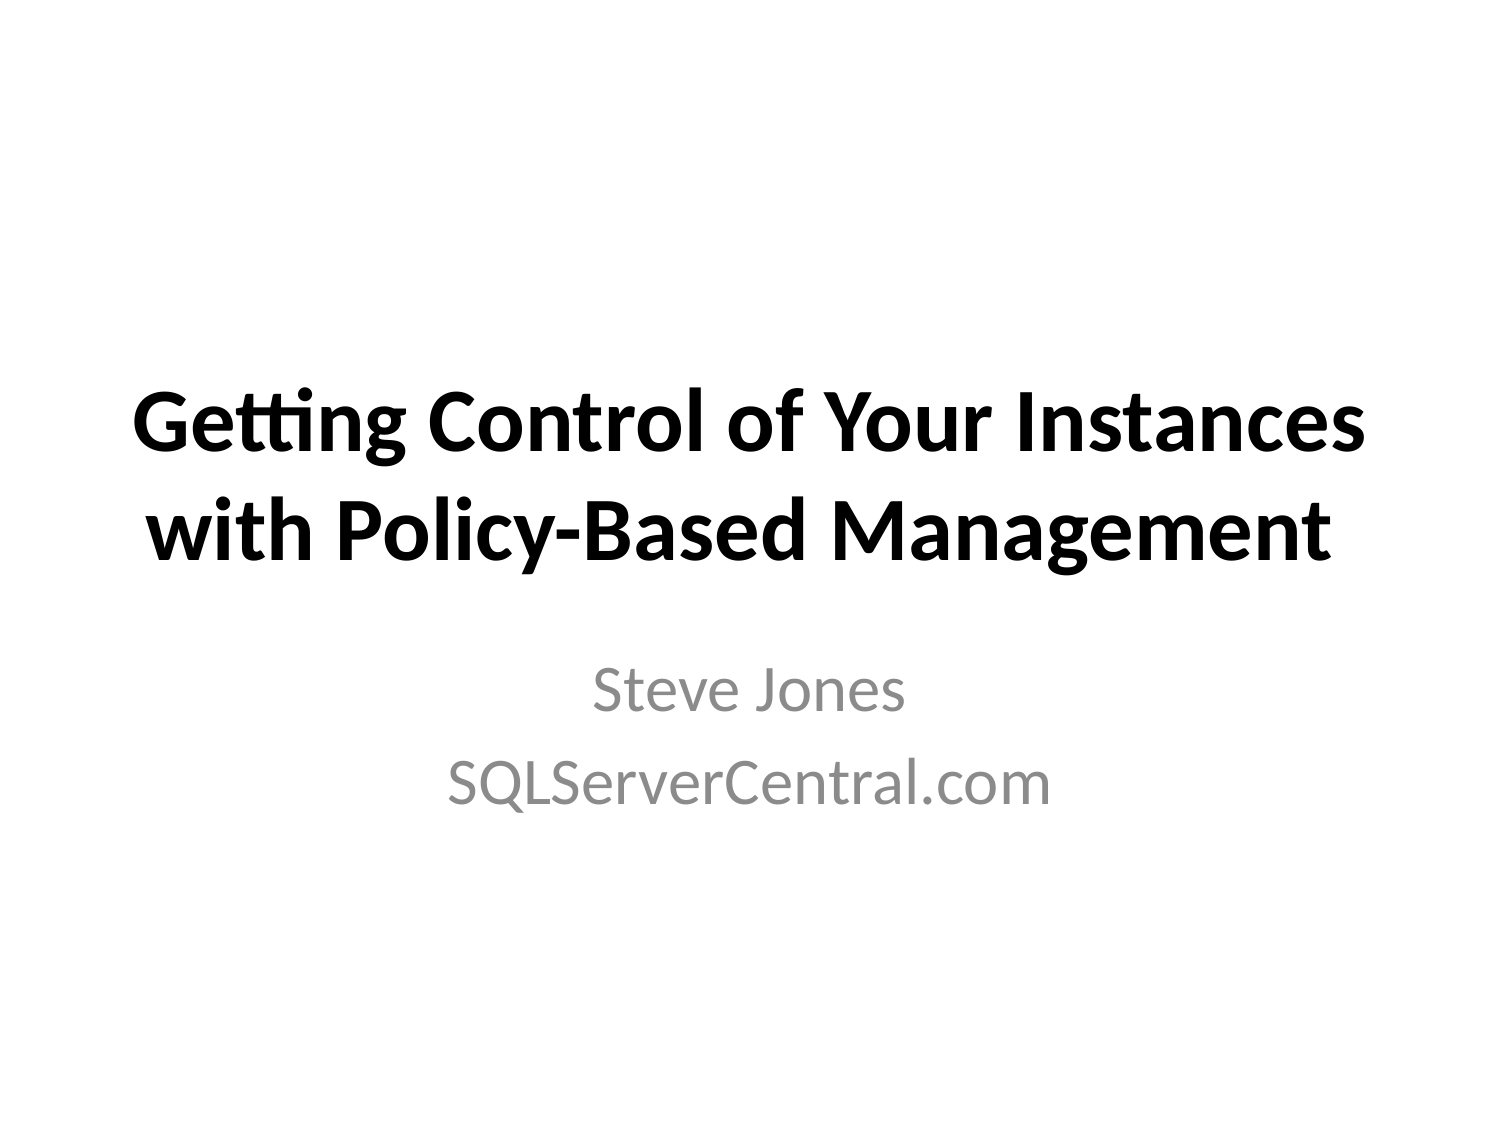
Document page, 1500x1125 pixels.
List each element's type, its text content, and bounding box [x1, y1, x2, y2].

subtitle Steve Jones SQLServerCentral.com [225, 637, 1275, 925]
title Getting Control of Your Instances with Policy-Based Management [112, 349, 1388, 591]
